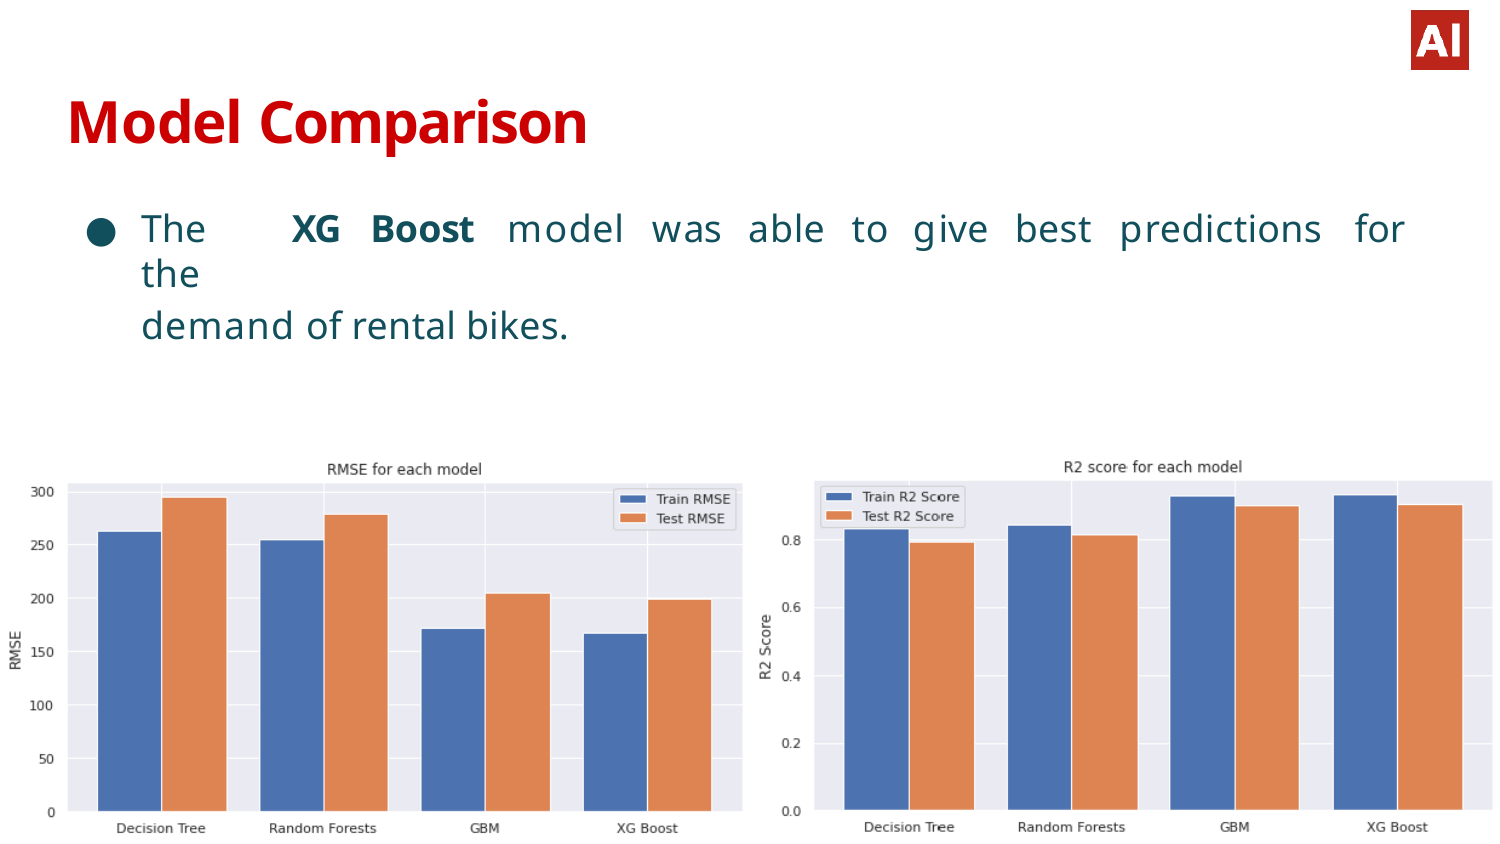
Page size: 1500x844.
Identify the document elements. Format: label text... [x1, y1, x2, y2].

title Model Comparison [64, 83, 644, 227]
text_box The XG Boost model was able to give best predictions for the demand of rental bikes. [82, 196, 1436, 348]
picture [1411, 10, 1469, 70]
picture [0, 452, 1500, 844]
